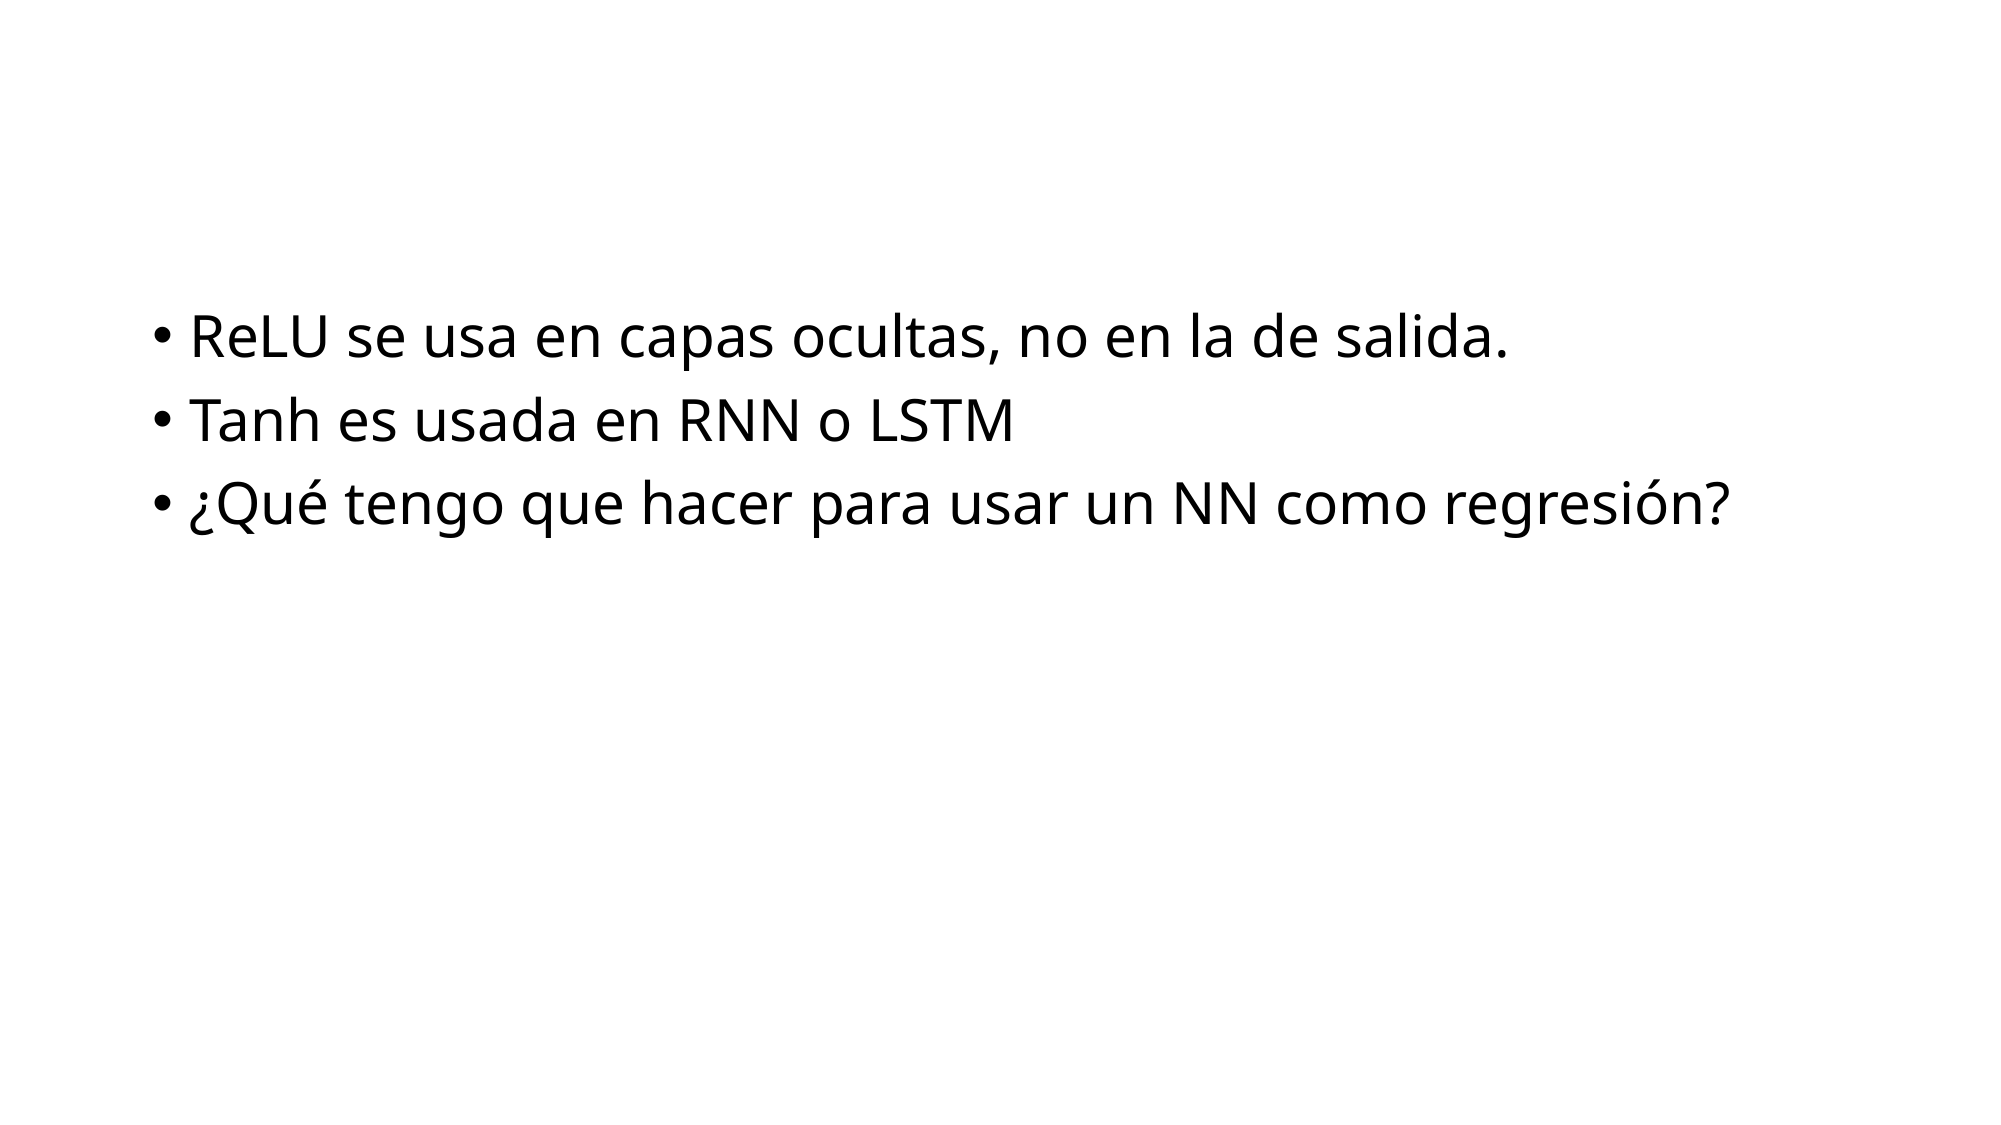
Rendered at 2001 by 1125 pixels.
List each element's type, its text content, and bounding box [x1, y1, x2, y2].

list ReLU se usa en capas ocultas, no en la de salida. Tanh es usada en RNN o LSTM ¿Qué tengo que hacer para usar un NN como regresión? [137, 299, 1863, 1014]
